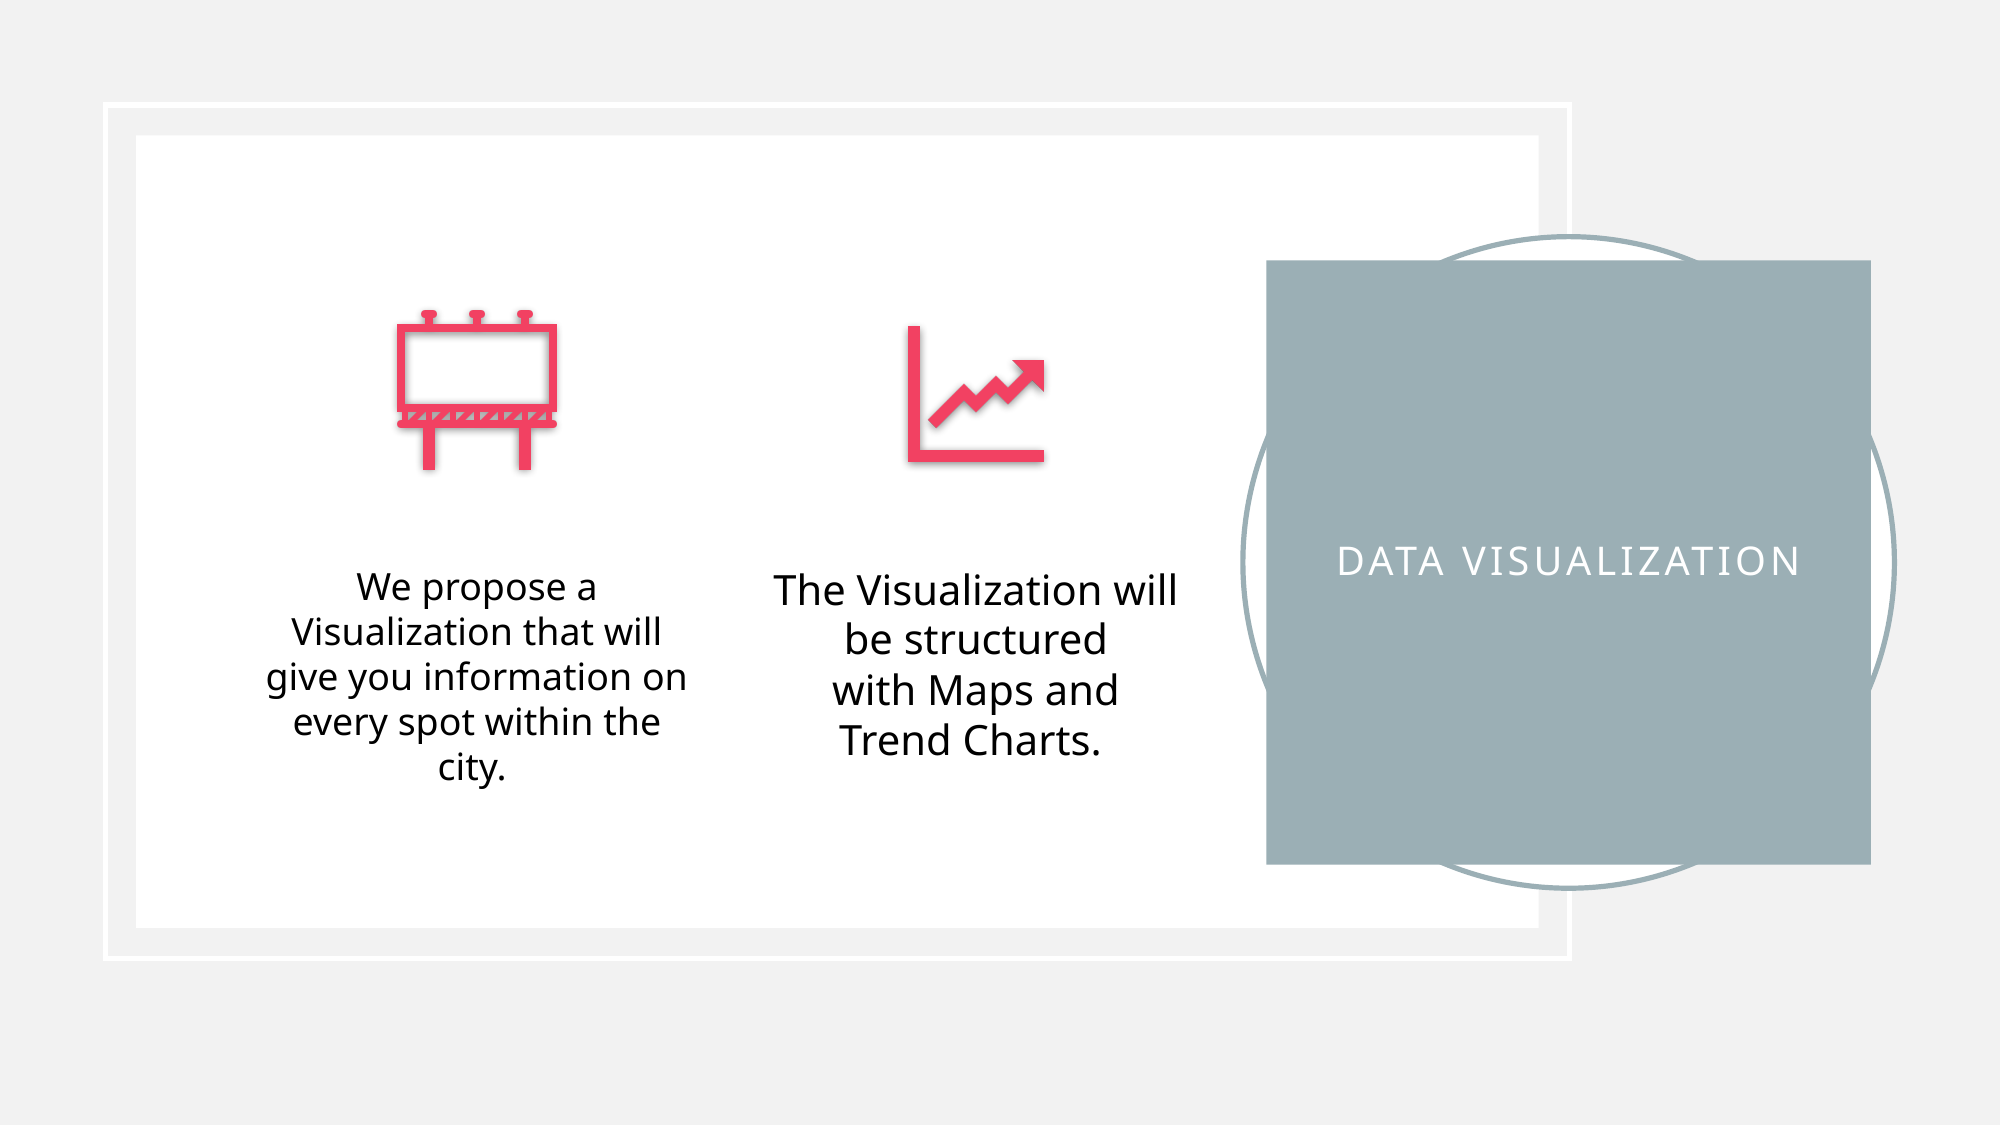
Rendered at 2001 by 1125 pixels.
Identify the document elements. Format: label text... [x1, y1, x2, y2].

text_box [135, 134, 1540, 929]
text_box [1873, 443, 1896, 682]
text_box [1450, 867, 1688, 890]
title Data Visualization [1264, 258, 1873, 867]
text_box [1449, 235, 1688, 258]
text_box [104, 104, 1570, 959]
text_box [257, 222, 1196, 865]
text_box [1241, 444, 1264, 681]
